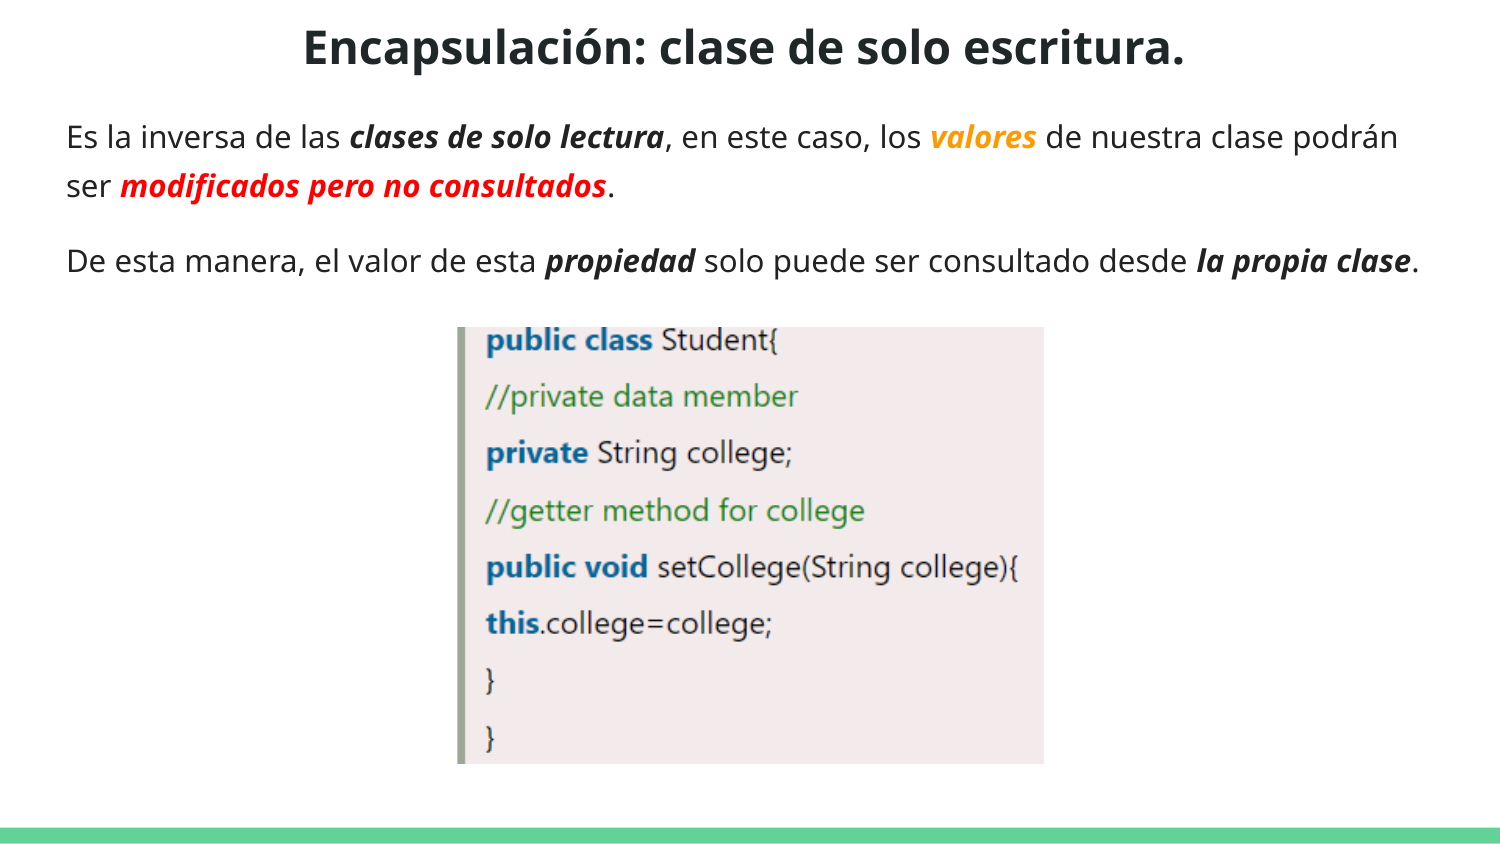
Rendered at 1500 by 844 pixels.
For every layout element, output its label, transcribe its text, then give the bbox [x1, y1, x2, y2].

list Es la inversa de las clases de solo lectura, en este caso, los valores de nuestra clase podrán ser modificados pero no consultados. De esta manera, el valor de esta propiedad solo puede ser consultado desde la propia clase. [51, 93, 1449, 816]
picture [455, 327, 1044, 764]
title Encapsulación: clase de solo escritura. [51, 0, 1449, 93]
